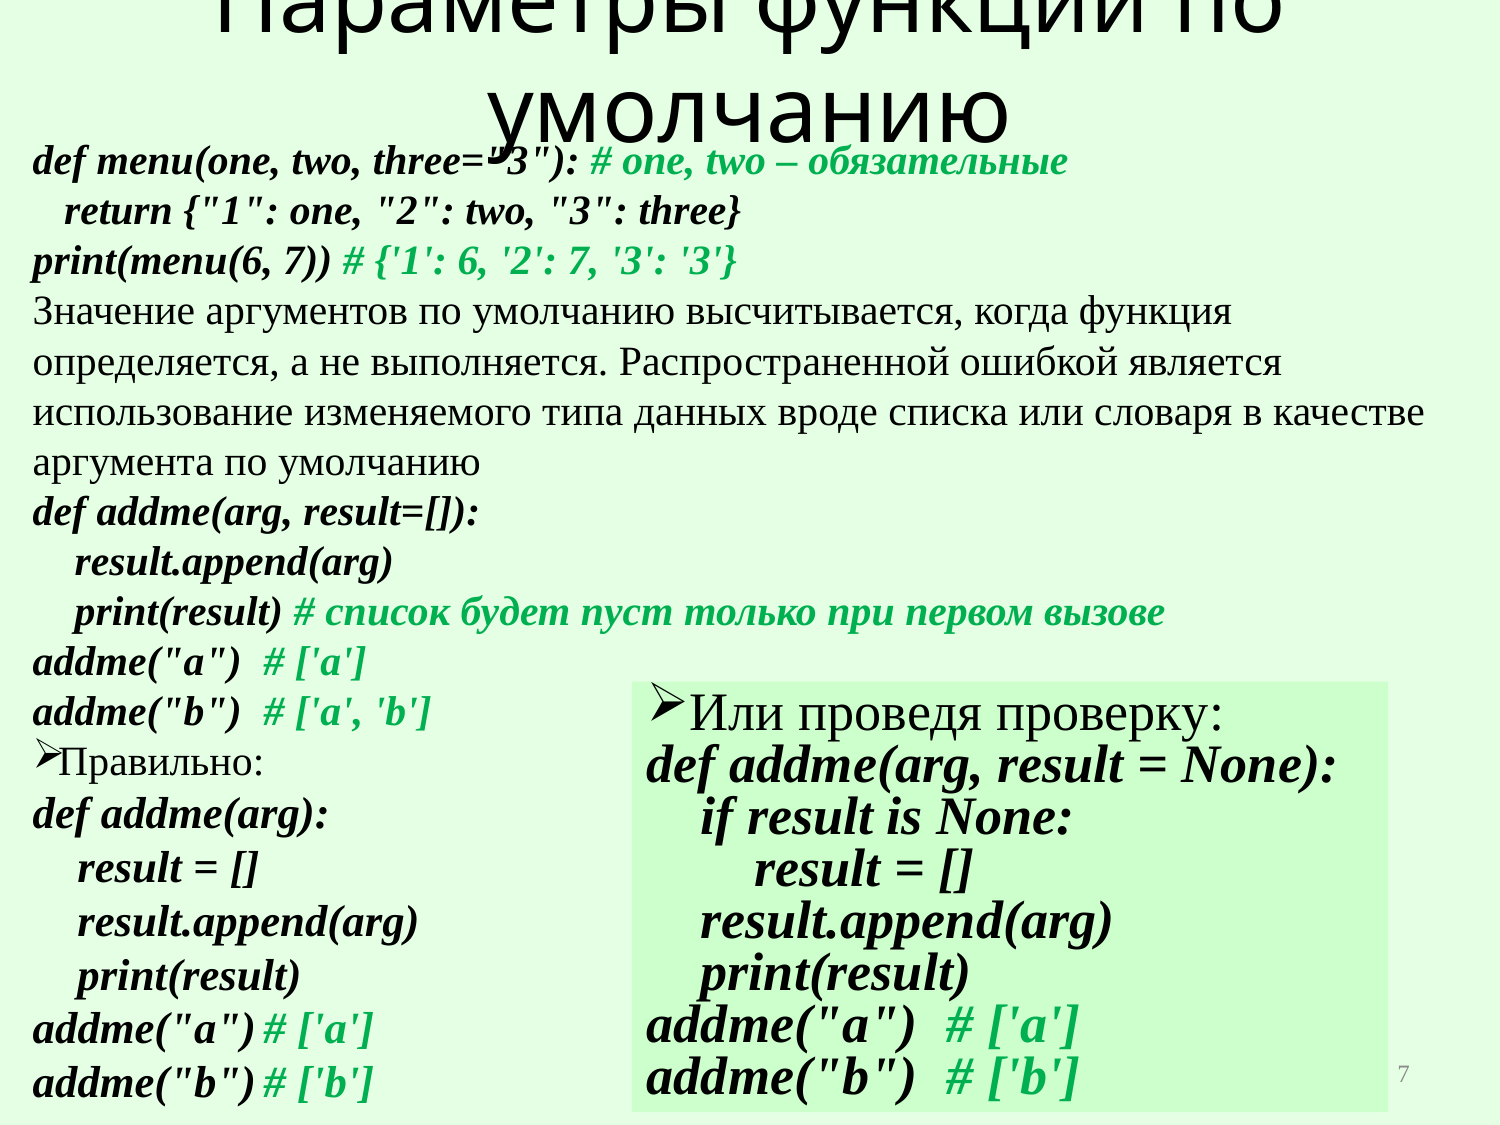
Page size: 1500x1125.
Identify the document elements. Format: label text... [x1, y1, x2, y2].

text_box Или проведя проверку: def addme(arg, result = None): if result is None: result = [] result.append(arg) print(result) addme("a") # ['a'] addme("b") # ['b'] [631, 681, 1388, 1113]
title Параметры функции по умолчанию [17, 0, 1483, 102]
list def menu(one, two, three="3"): # one, two – обязательные return {"1": one, "2": two, "3": three} print(menu(6, 7)) # {'1': 6, '2': 7, '3': '3'} Значение аргументов по умолчанию высчитывается, когда функция определяется, а не выполняется. Распространенной ошибкой является использование изменяемого типа данных вроде списка или словаря в качестве аргумента по умолчанию def addme(arg, result=[]): result.append(arg) print(result) # список будет пуст только при первом вызове addme("a") # ['a'] addme("b") # ['a', 'b'] Правильно: def addme(arg): result = [] result.append(arg) print(result) addme("a") # ['a'] addme("b") # ['b'] [17, 125, 1483, 1125]
slide_number 7 [1388, 1042, 1425, 1103]
